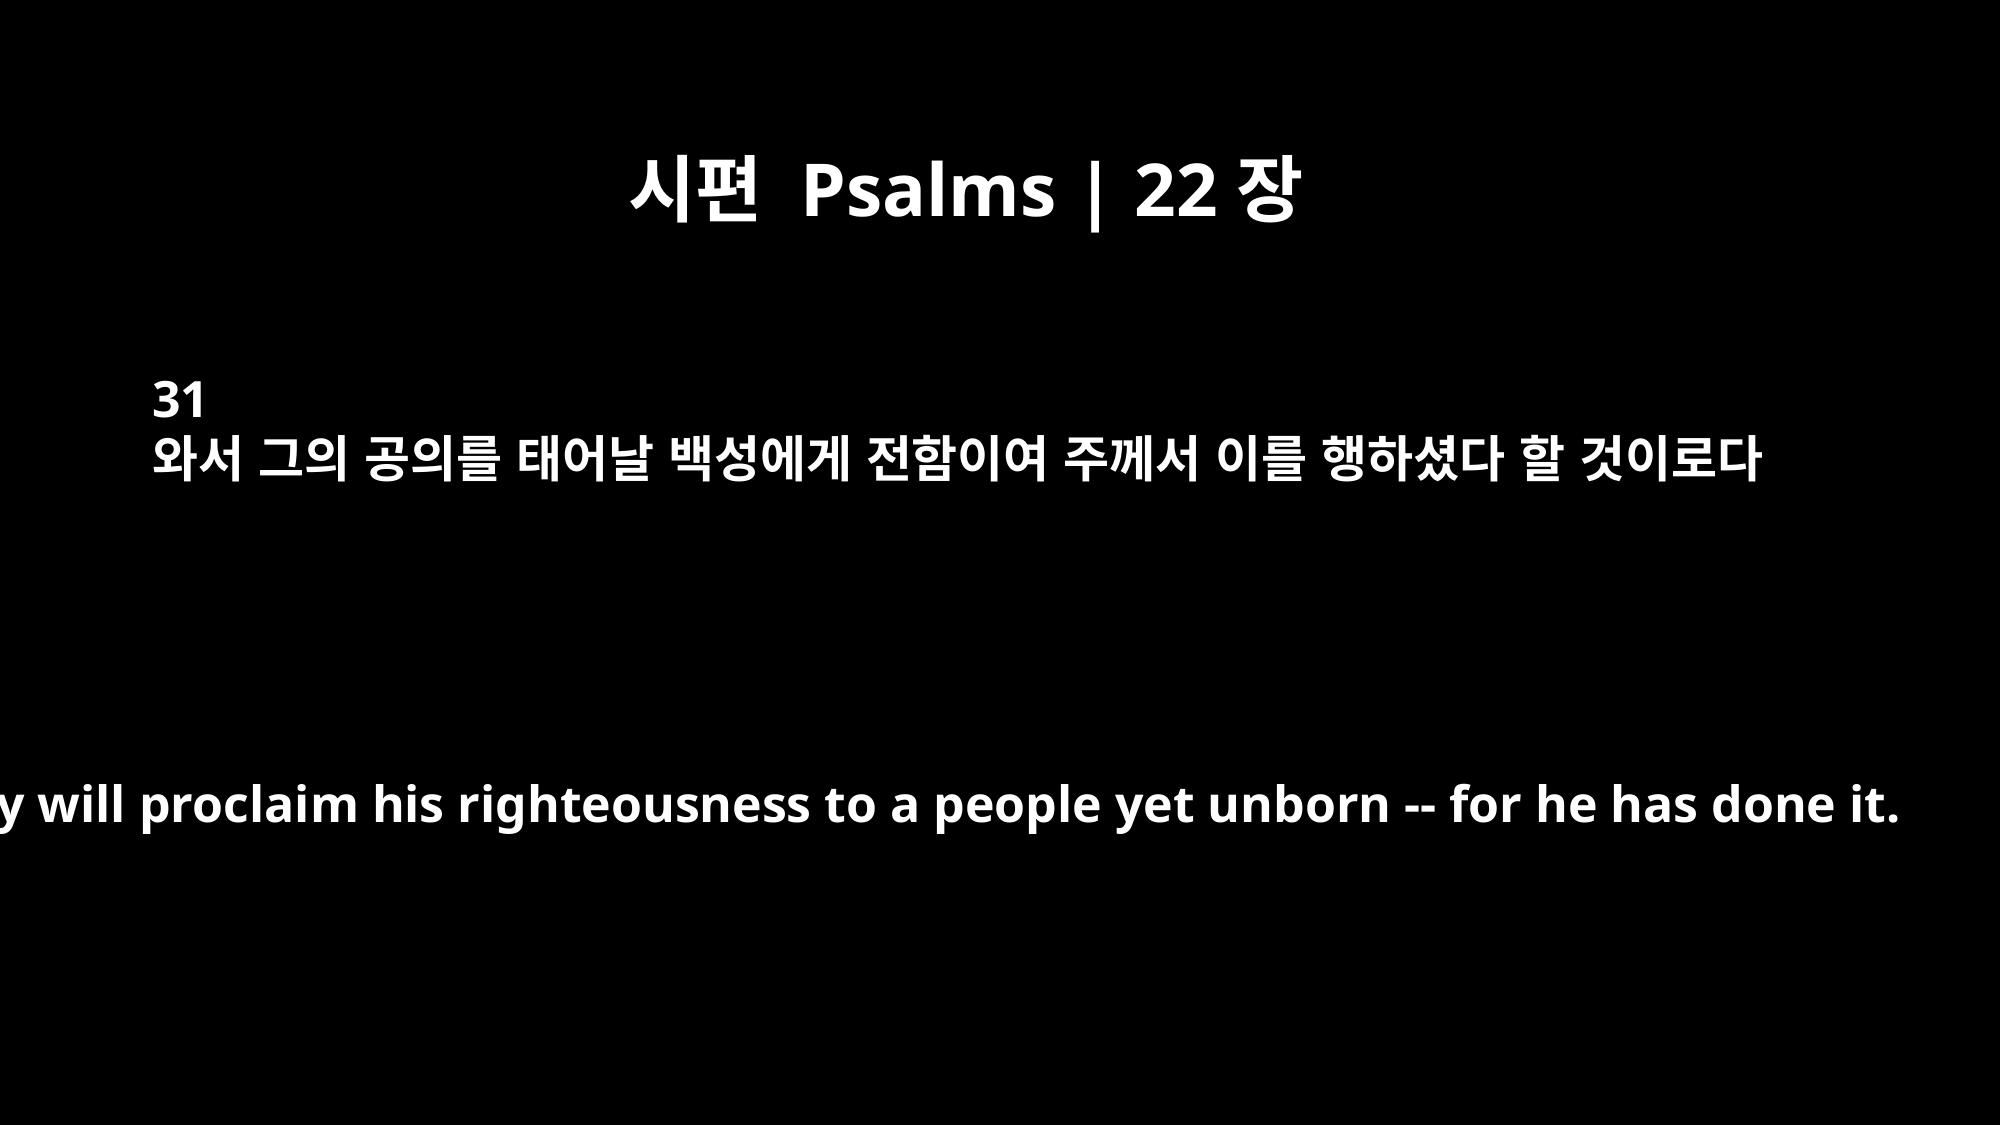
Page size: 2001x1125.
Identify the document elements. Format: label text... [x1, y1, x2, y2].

text_box They will proclaim his righteousness to a people yet unborn -- for he has done it. [0, 764, 1917, 840]
text_box 31 와서 그의 공의를 태어날 백성에게 전함이여 주께서 이를 행하셨다 할 것이로다 [137, 359, 1780, 495]
text_box 시편 Psalms | 22장 [613, 136, 1319, 239]
